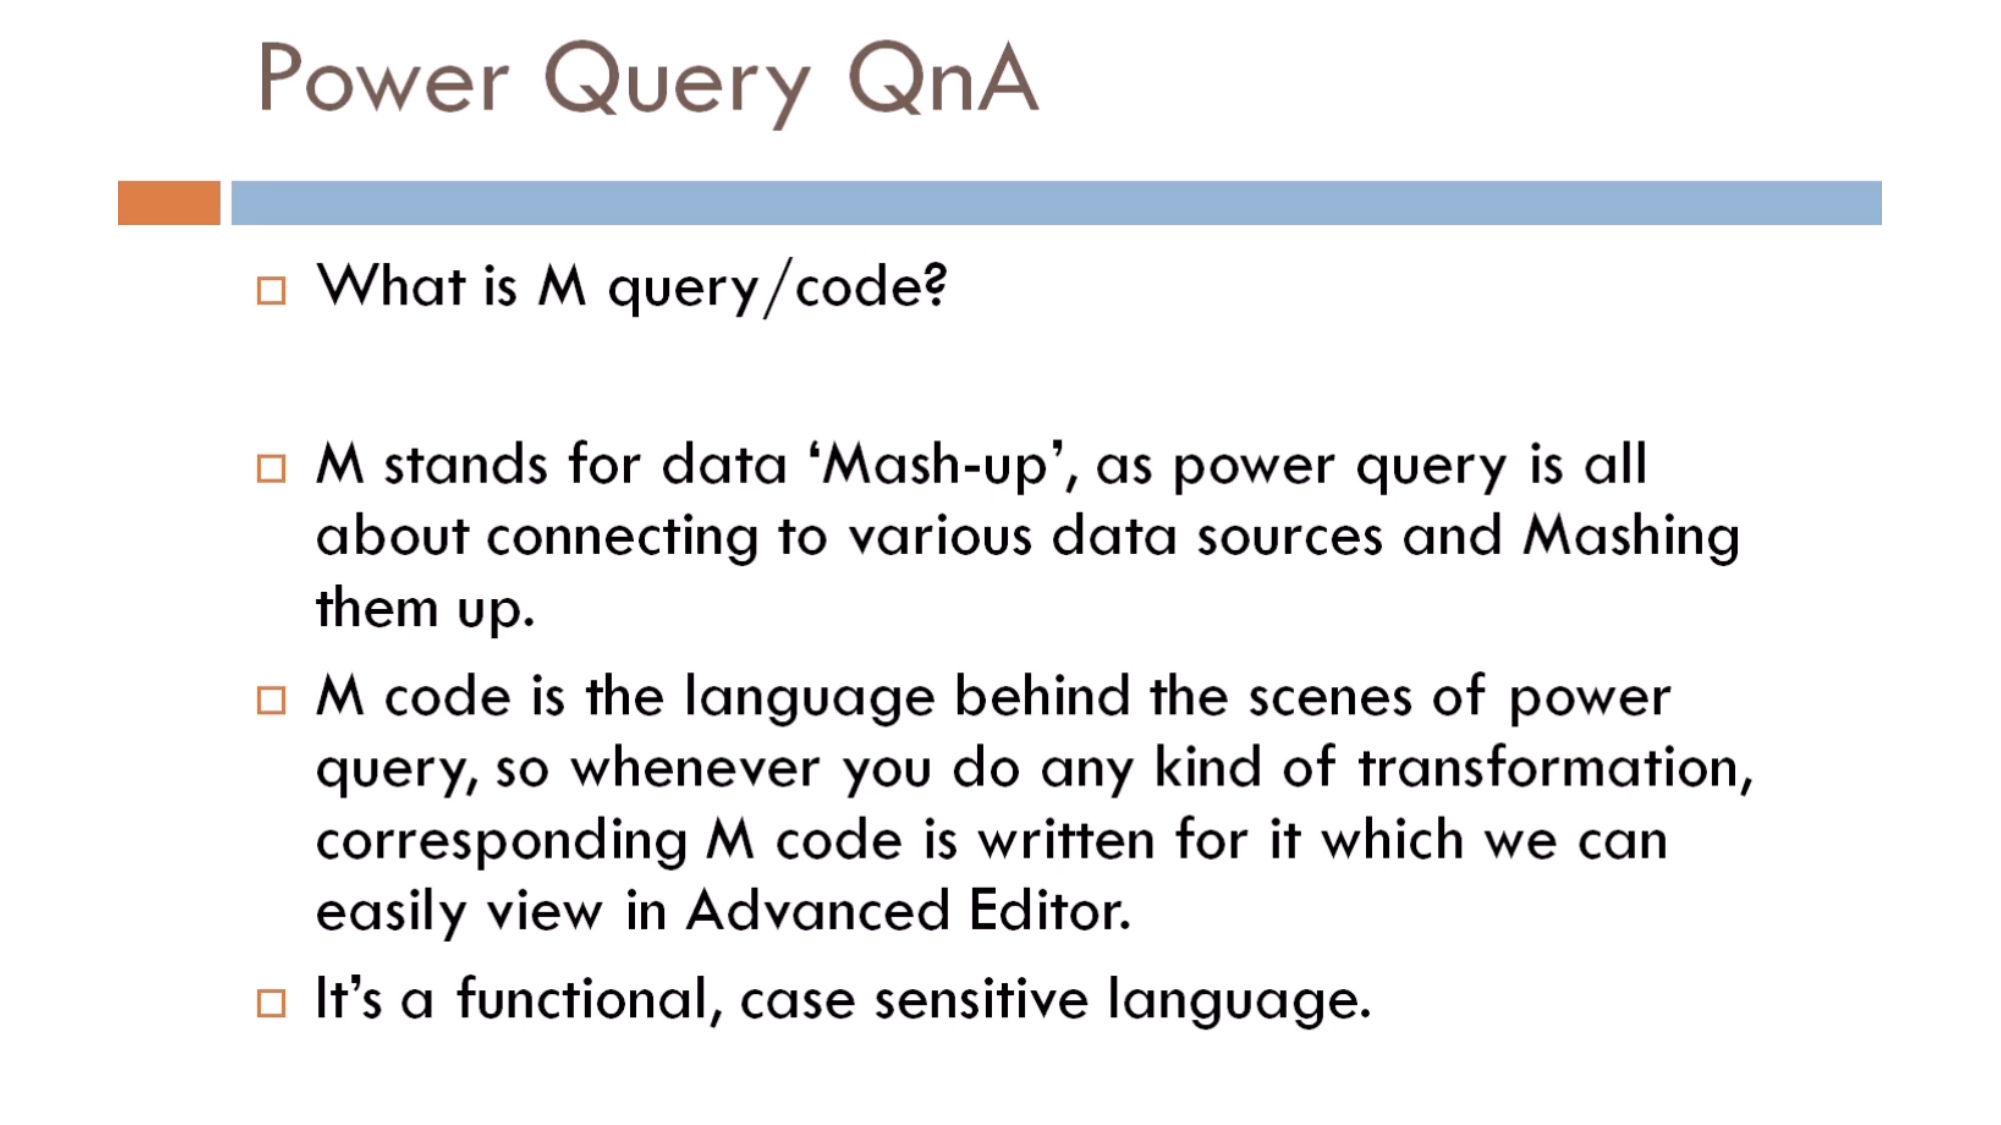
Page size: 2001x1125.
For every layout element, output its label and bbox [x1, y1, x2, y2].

picture [118, 0, 1882, 1125]
